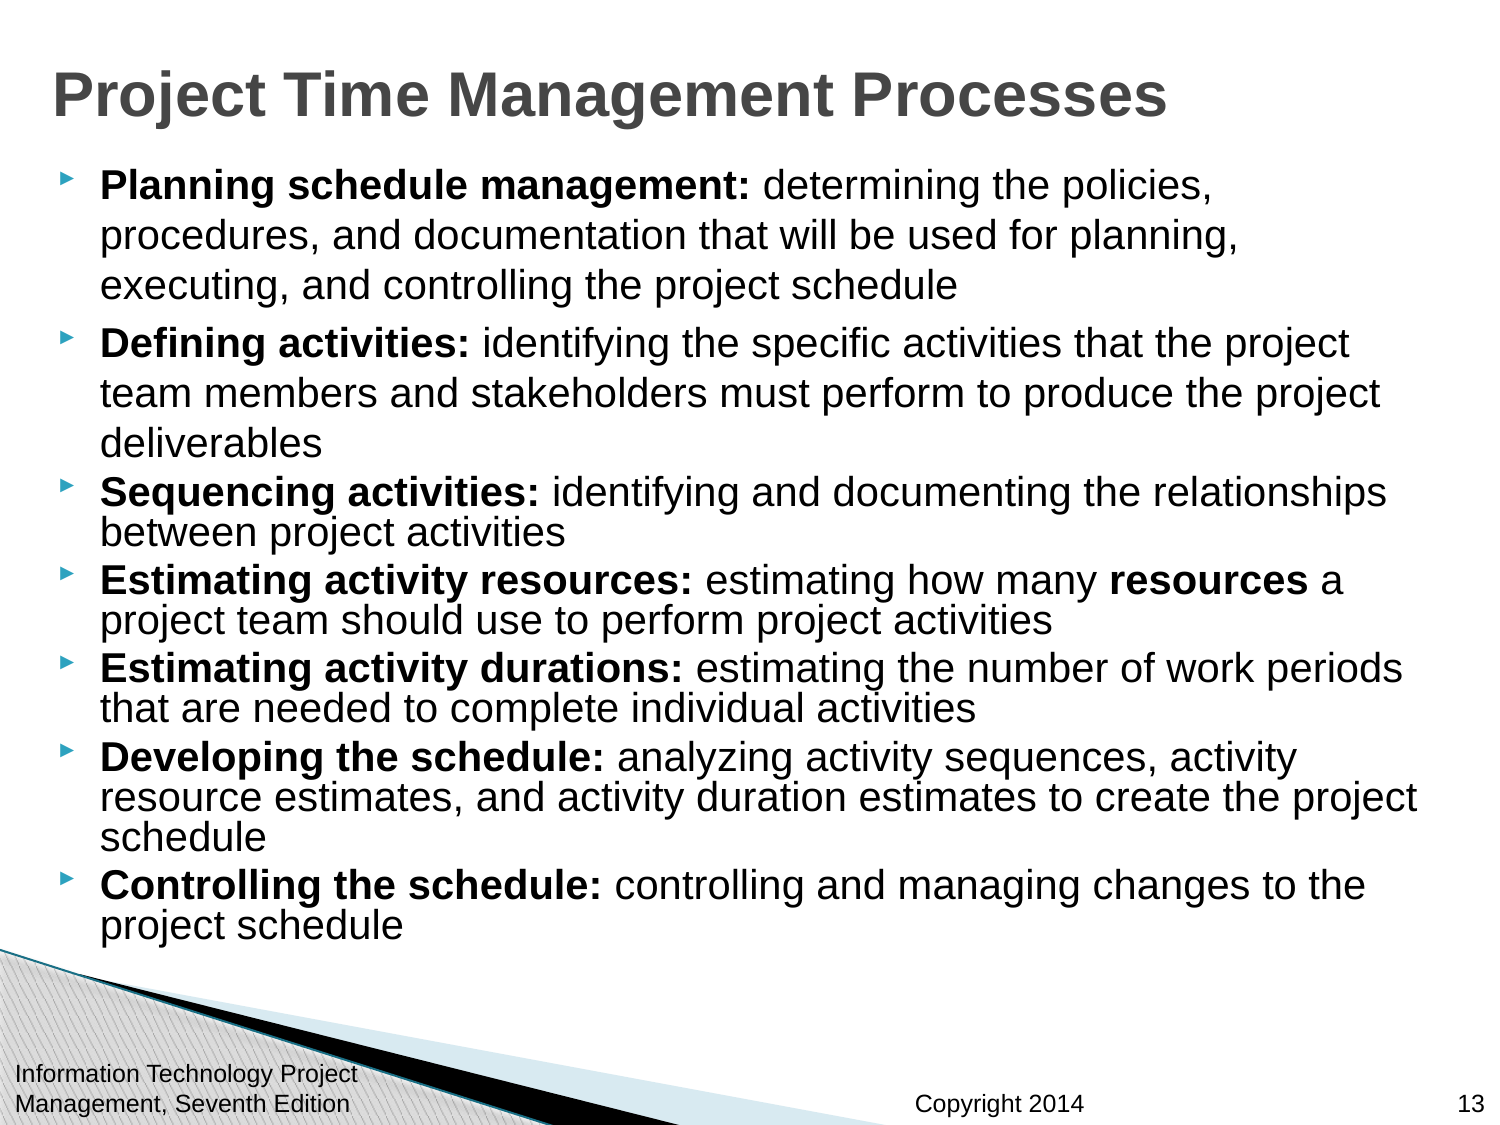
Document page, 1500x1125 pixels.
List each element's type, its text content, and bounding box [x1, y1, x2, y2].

slide_number 13 [1408, 1065, 1500, 1125]
list Planning schedule management: determining the policies, procedures, and documentation that will be used for planning, executing, and controlling the project schedule Defining activities: identifying the specific activities that the project team members and stakeholders must perform to produce the project deliverables Sequencing activities: identifying and documenting the relationships between project activities Estimating activity resources: estimating how many resources a project team should use to perform project activities Estimating activity durations: estimating the number of work periods that are needed to complete individual activities Developing the schedule: analyzing activity sequences, activity resource estimates, and activity duration estimates to create the project schedule Controlling the schedule: controlling and managing changes to the project schedule [24, 149, 1451, 963]
title Project Time Management Processes [37, 45, 1463, 138]
